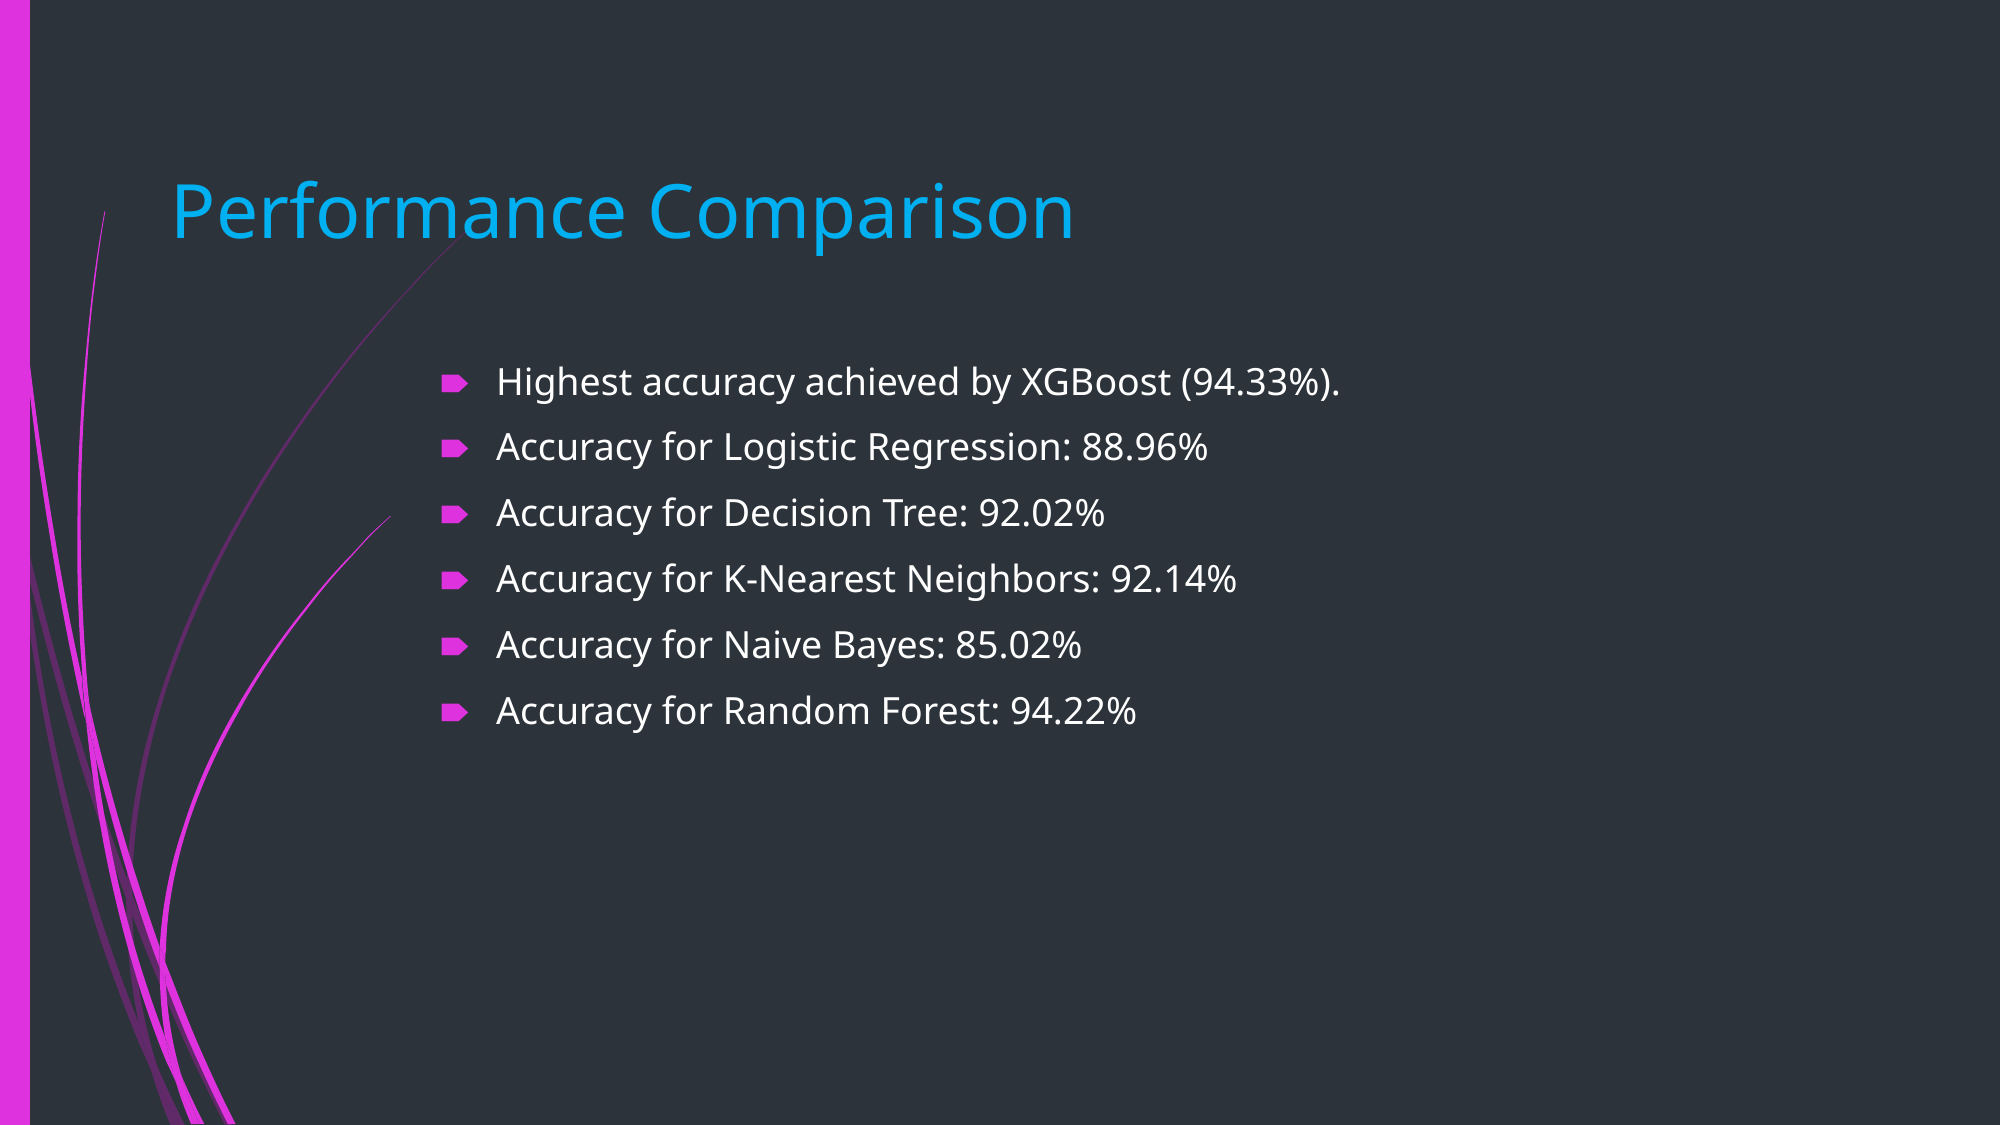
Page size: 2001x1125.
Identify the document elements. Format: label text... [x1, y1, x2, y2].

title Performance Comparison [155, 156, 1618, 367]
list Highest accuracy achieved by XGBoost (94.33%). Accuracy for Logistic Regression: 88.96% Accuracy for Decision Tree: 92.02% Accuracy for K-Nearest Neighbors: 92.14% Accuracy for Naive Bayes: 85.02% Accuracy for Random Forest: 94.22% [424, 350, 1888, 988]
